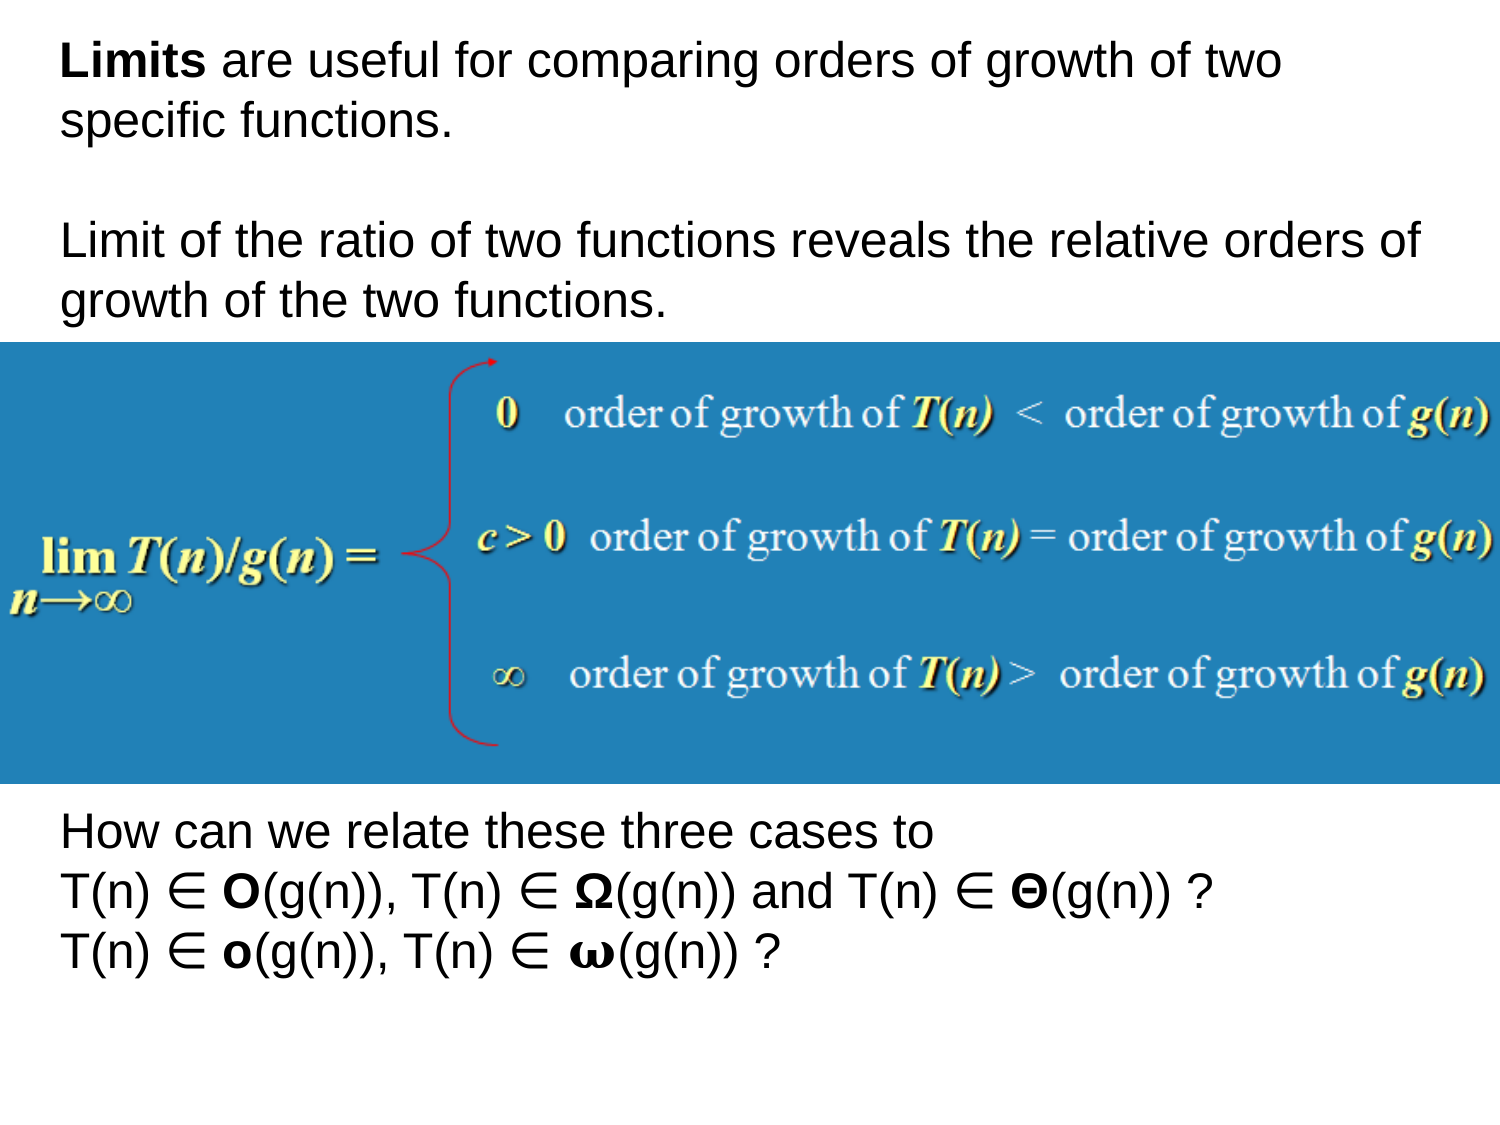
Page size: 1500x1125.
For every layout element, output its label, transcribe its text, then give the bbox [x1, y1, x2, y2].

text_box Limits are useful for comparing orders of growth of two specific functions. Limit of the ratio of two functions reveals the relative orders of growth of the two functions. [44, 12, 1456, 340]
text_box How can we relate these three cases to T(n) ∈ O(g(n)), T(n) ∈ Ω(g(n)) and T(n) ∈ Θ(g(n)) ? T(n) ∈ o(g(n)), T(n) ∈ 𝛚(g(n)) ? [44, 793, 1456, 1027]
picture [0, 342, 1500, 784]
